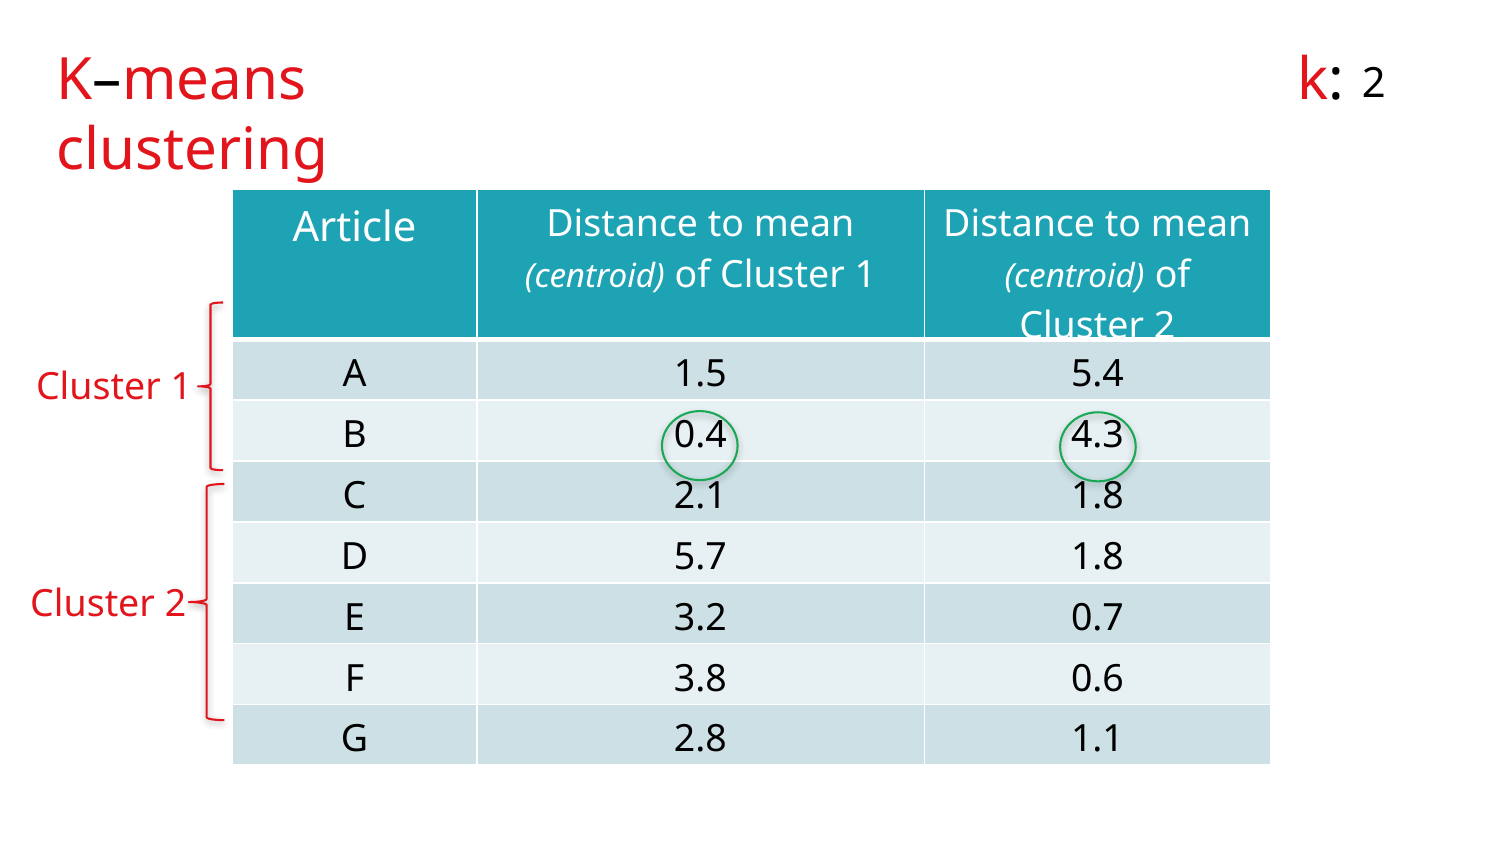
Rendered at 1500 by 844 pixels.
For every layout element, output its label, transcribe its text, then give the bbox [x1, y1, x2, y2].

table_cell B [233, 401, 476, 460]
table_cell 0.7 [925, 584, 1270, 643]
table_cell 1.8 [925, 523, 1270, 582]
table_cell 3.2 [478, 584, 924, 643]
table_cell 4.3 [925, 401, 1270, 460]
text_box Cluster 1 [21, 354, 203, 414]
text_box [186, 481, 225, 723]
table_cell C [233, 462, 476, 521]
text_box [1059, 411, 1137, 483]
table_cell 0.4 [478, 401, 924, 460]
text_box [195, 300, 224, 473]
text_box Cluster 2 [15, 571, 200, 632]
table_cell 5.7 [478, 523, 924, 582]
title K–means clustering [41, 33, 605, 137]
table_cell 5.4 [925, 342, 1270, 399]
text_box 2 [1347, 48, 1408, 114]
table_header Distance to mean (centroid) of Cluster 2 [925, 190, 1270, 337]
text_box k: [1282, 33, 1378, 116]
table_cell 2.8 [478, 705, 924, 764]
table_cell 1.5 [478, 342, 924, 399]
text_box [661, 410, 739, 481]
table_cell F [233, 644, 476, 704]
table_cell G [233, 705, 476, 764]
table_cell 0.6 [925, 644, 1270, 704]
table_cell 2.1 [478, 462, 924, 521]
table_cell 1.1 [925, 705, 1270, 764]
table_cell A [233, 342, 476, 399]
table_header Article [233, 190, 476, 337]
table_header Distance to mean (centroid) of Cluster 1 [478, 190, 924, 337]
table_cell E [233, 584, 476, 643]
table_cell 3.8 [478, 644, 924, 704]
table_cell 1.8 [925, 462, 1270, 521]
table_cell D [233, 523, 476, 582]
